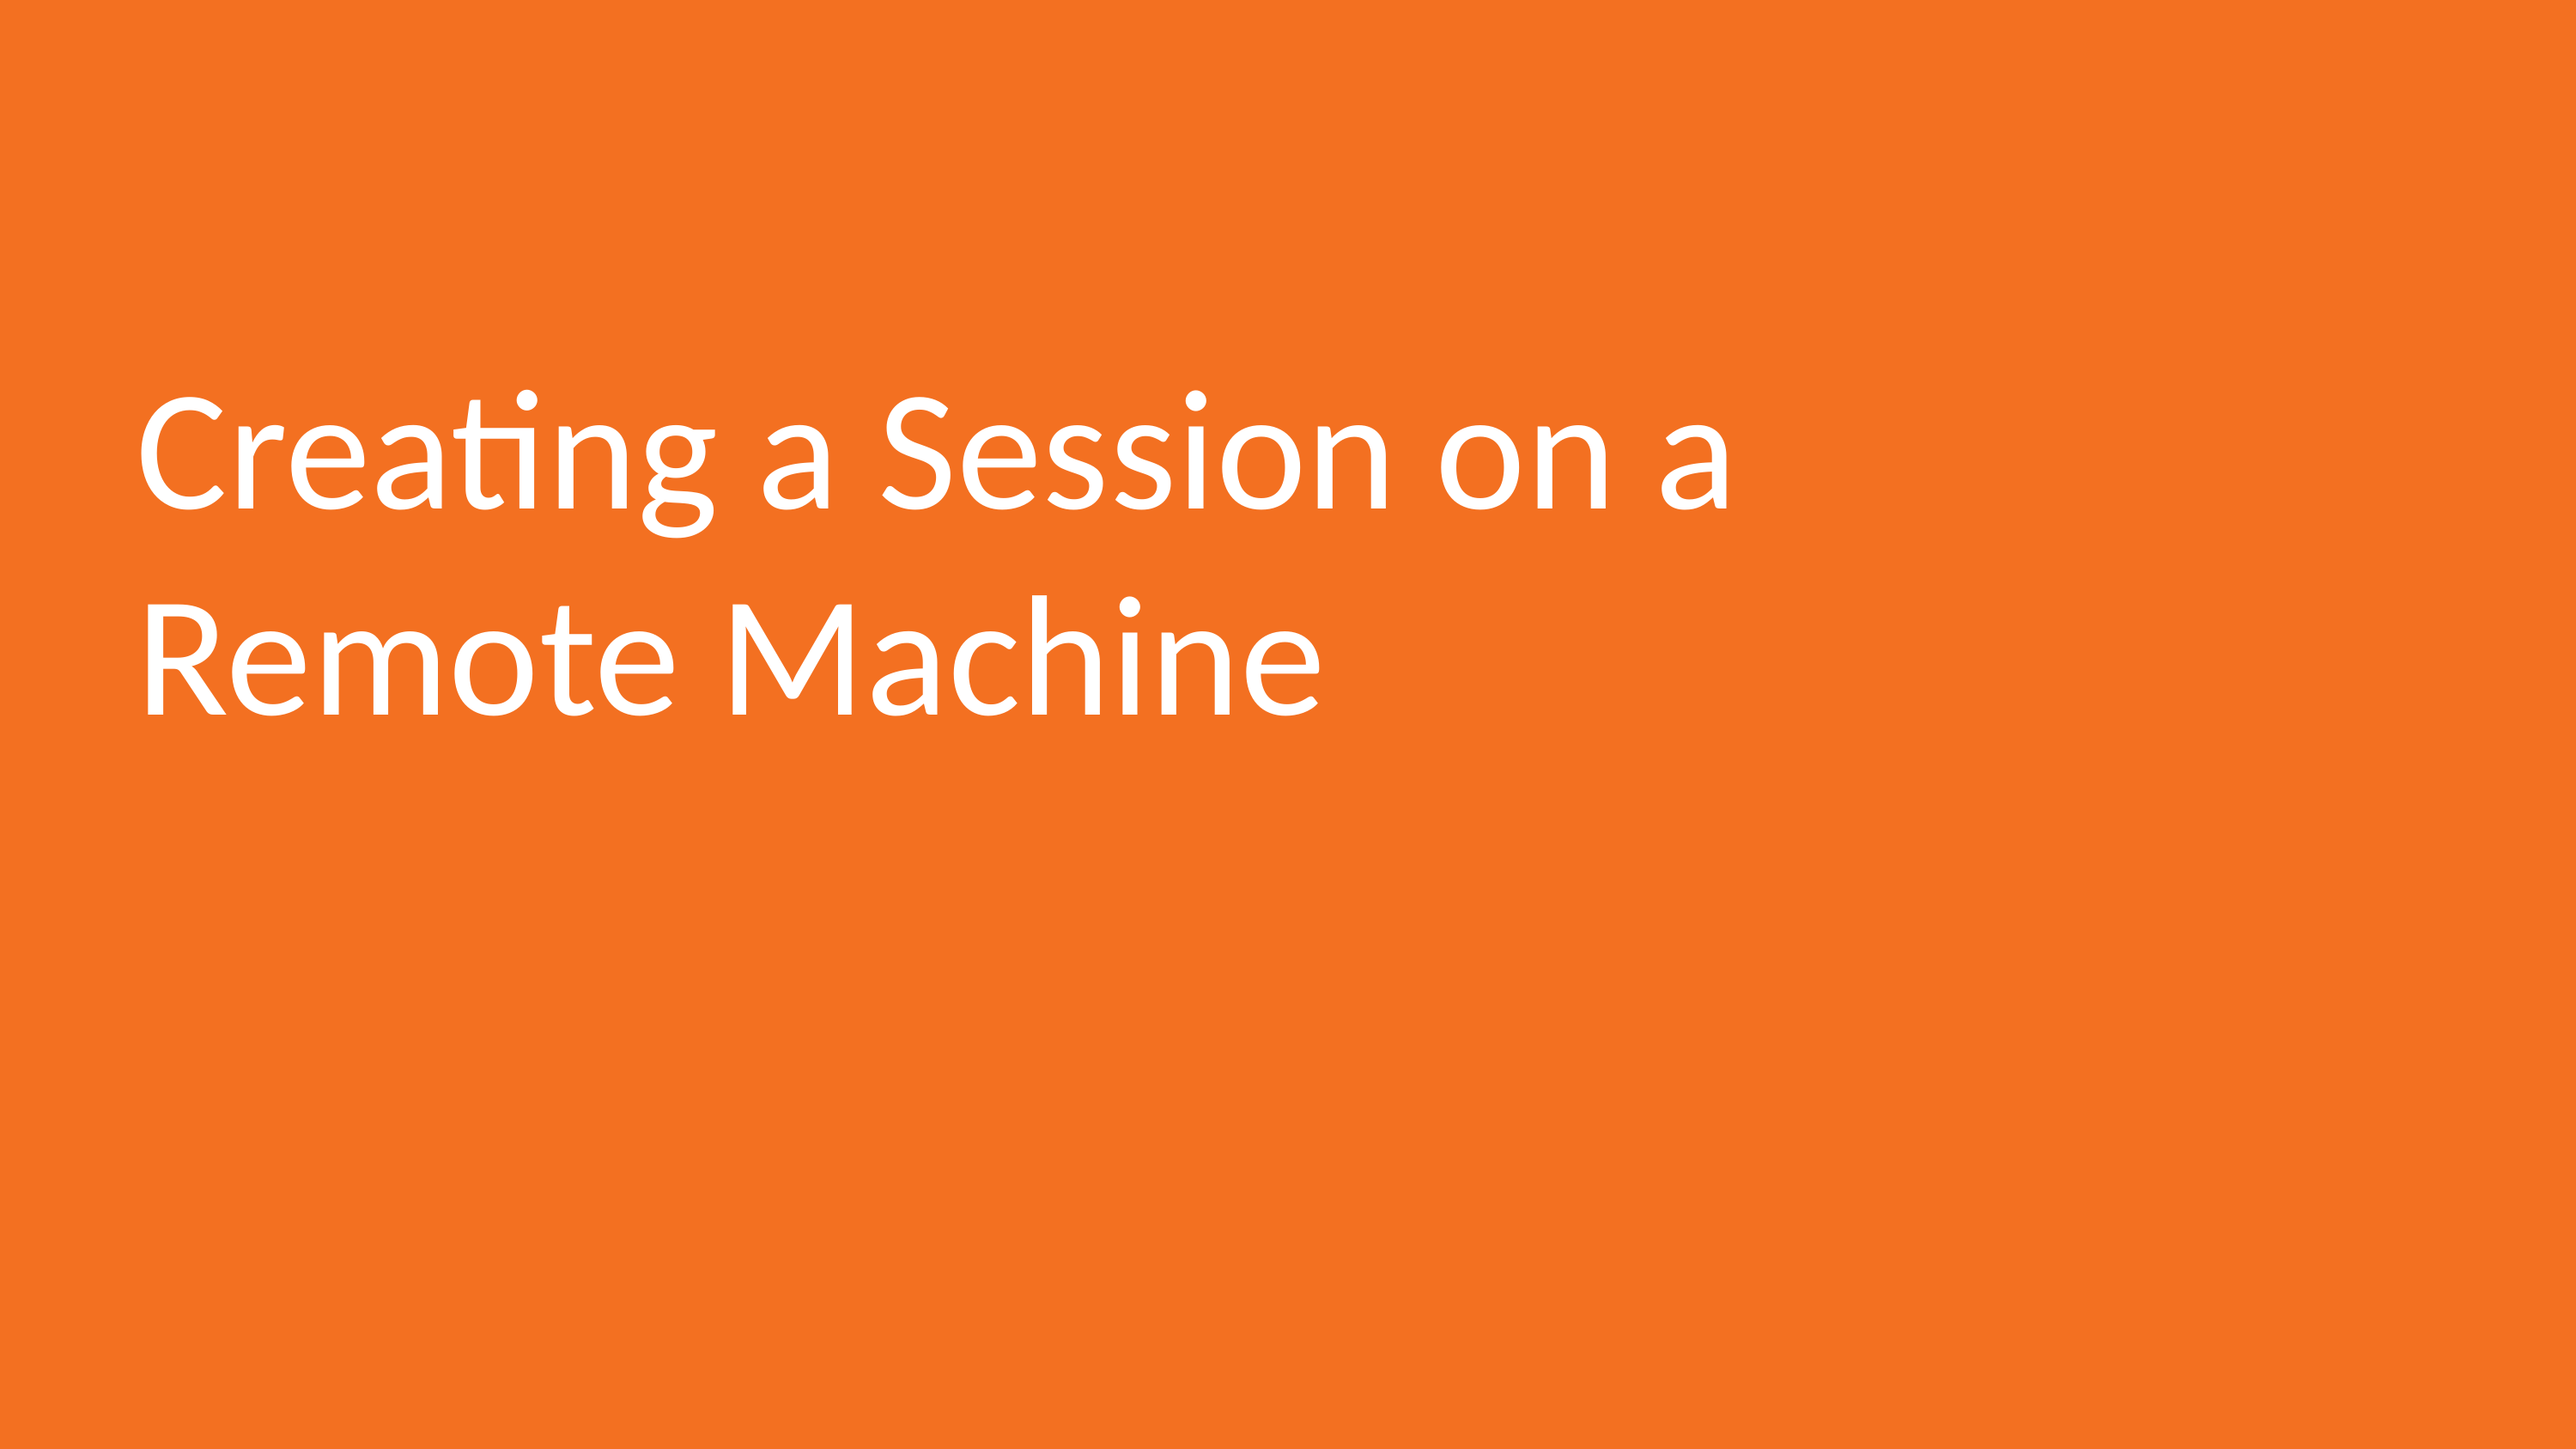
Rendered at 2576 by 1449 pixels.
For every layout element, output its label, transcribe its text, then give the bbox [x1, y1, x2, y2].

title Creating a Session on a Remote Machine [110, 512, 2232, 776]
